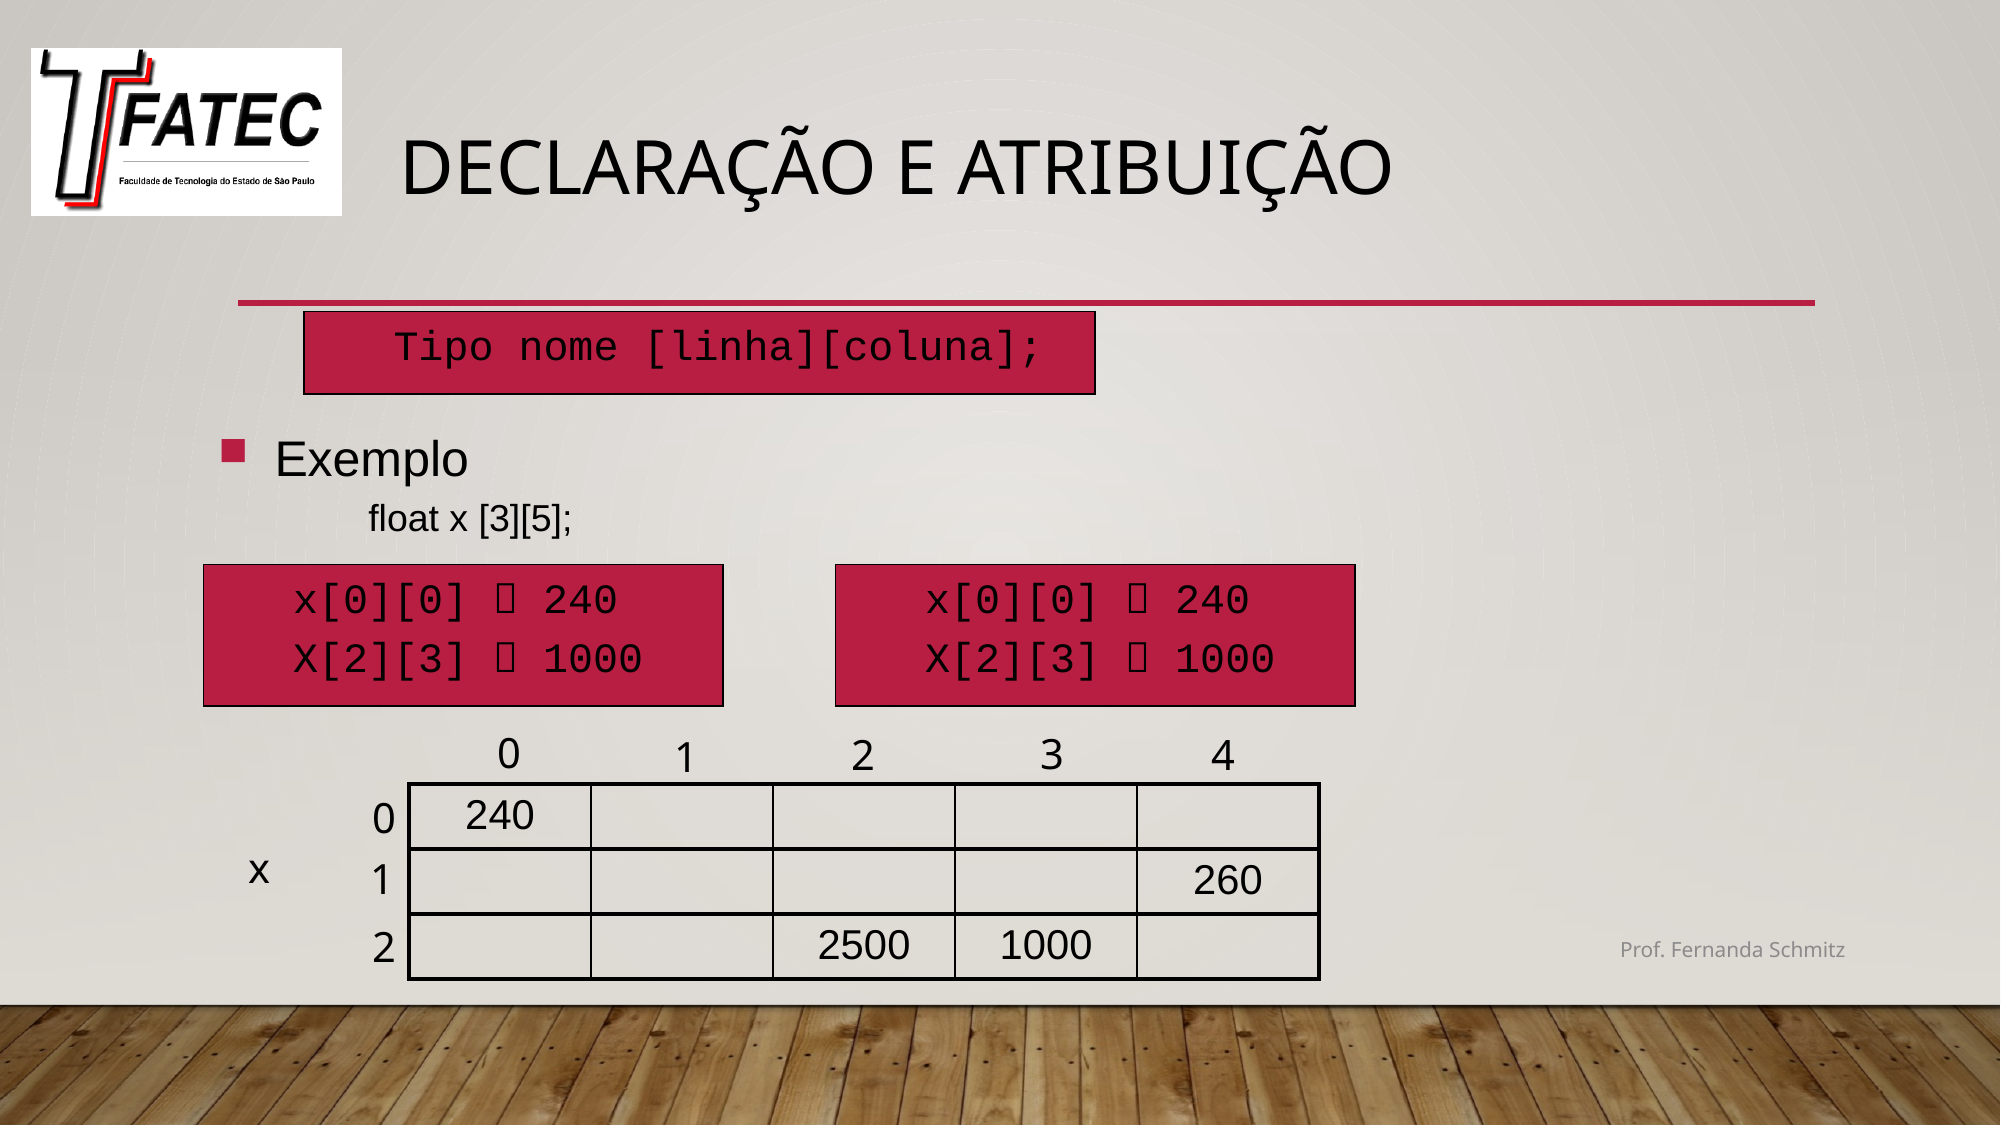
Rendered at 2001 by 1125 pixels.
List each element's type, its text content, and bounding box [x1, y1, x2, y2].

table_cell [774, 851, 954, 912]
footer Prof. Fernanda Schmitz [1605, 923, 2000, 974]
table_cell [592, 851, 772, 912]
table_cell 2500 [774, 916, 954, 977]
text_box x [233, 834, 286, 900]
table_cell [411, 851, 590, 912]
table_header [956, 786, 1136, 847]
table_header 240 [412, 786, 590, 847]
text_box 2 [358, 913, 412, 979]
picture [31, 47, 342, 216]
text_box Exemplo float x [3][5]; [203, 418, 1468, 561]
text_box 2 [836, 721, 891, 786]
table_header [774, 786, 954, 847]
table_cell [956, 851, 1136, 912]
text_box 1 [355, 845, 410, 910]
table_cell [412, 916, 590, 977]
text_box x[0][0]  240 X[2][3]  1000 [835, 564, 1356, 707]
table_header [1138, 786, 1317, 847]
table_header [592, 786, 772, 847]
text_box 3 [1025, 720, 1080, 785]
table_cell 1000 [956, 916, 1136, 977]
table_cell [592, 916, 772, 977]
picture [0, 1005, 2000, 1125]
table_cell [1138, 916, 1317, 977]
text_box Tipo nome [linha][coluna]; [303, 311, 1096, 394]
text_box 1 [659, 723, 714, 788]
text_box 4 [1196, 721, 1251, 786]
text_box x[0][0]  240 X[2][3]  1000 [203, 564, 724, 707]
table_cell 260 [1138, 851, 1317, 912]
title Declaração e Atribuição [385, 122, 1649, 310]
text_box 0 [358, 784, 412, 849]
text_box 0 [482, 718, 537, 784]
